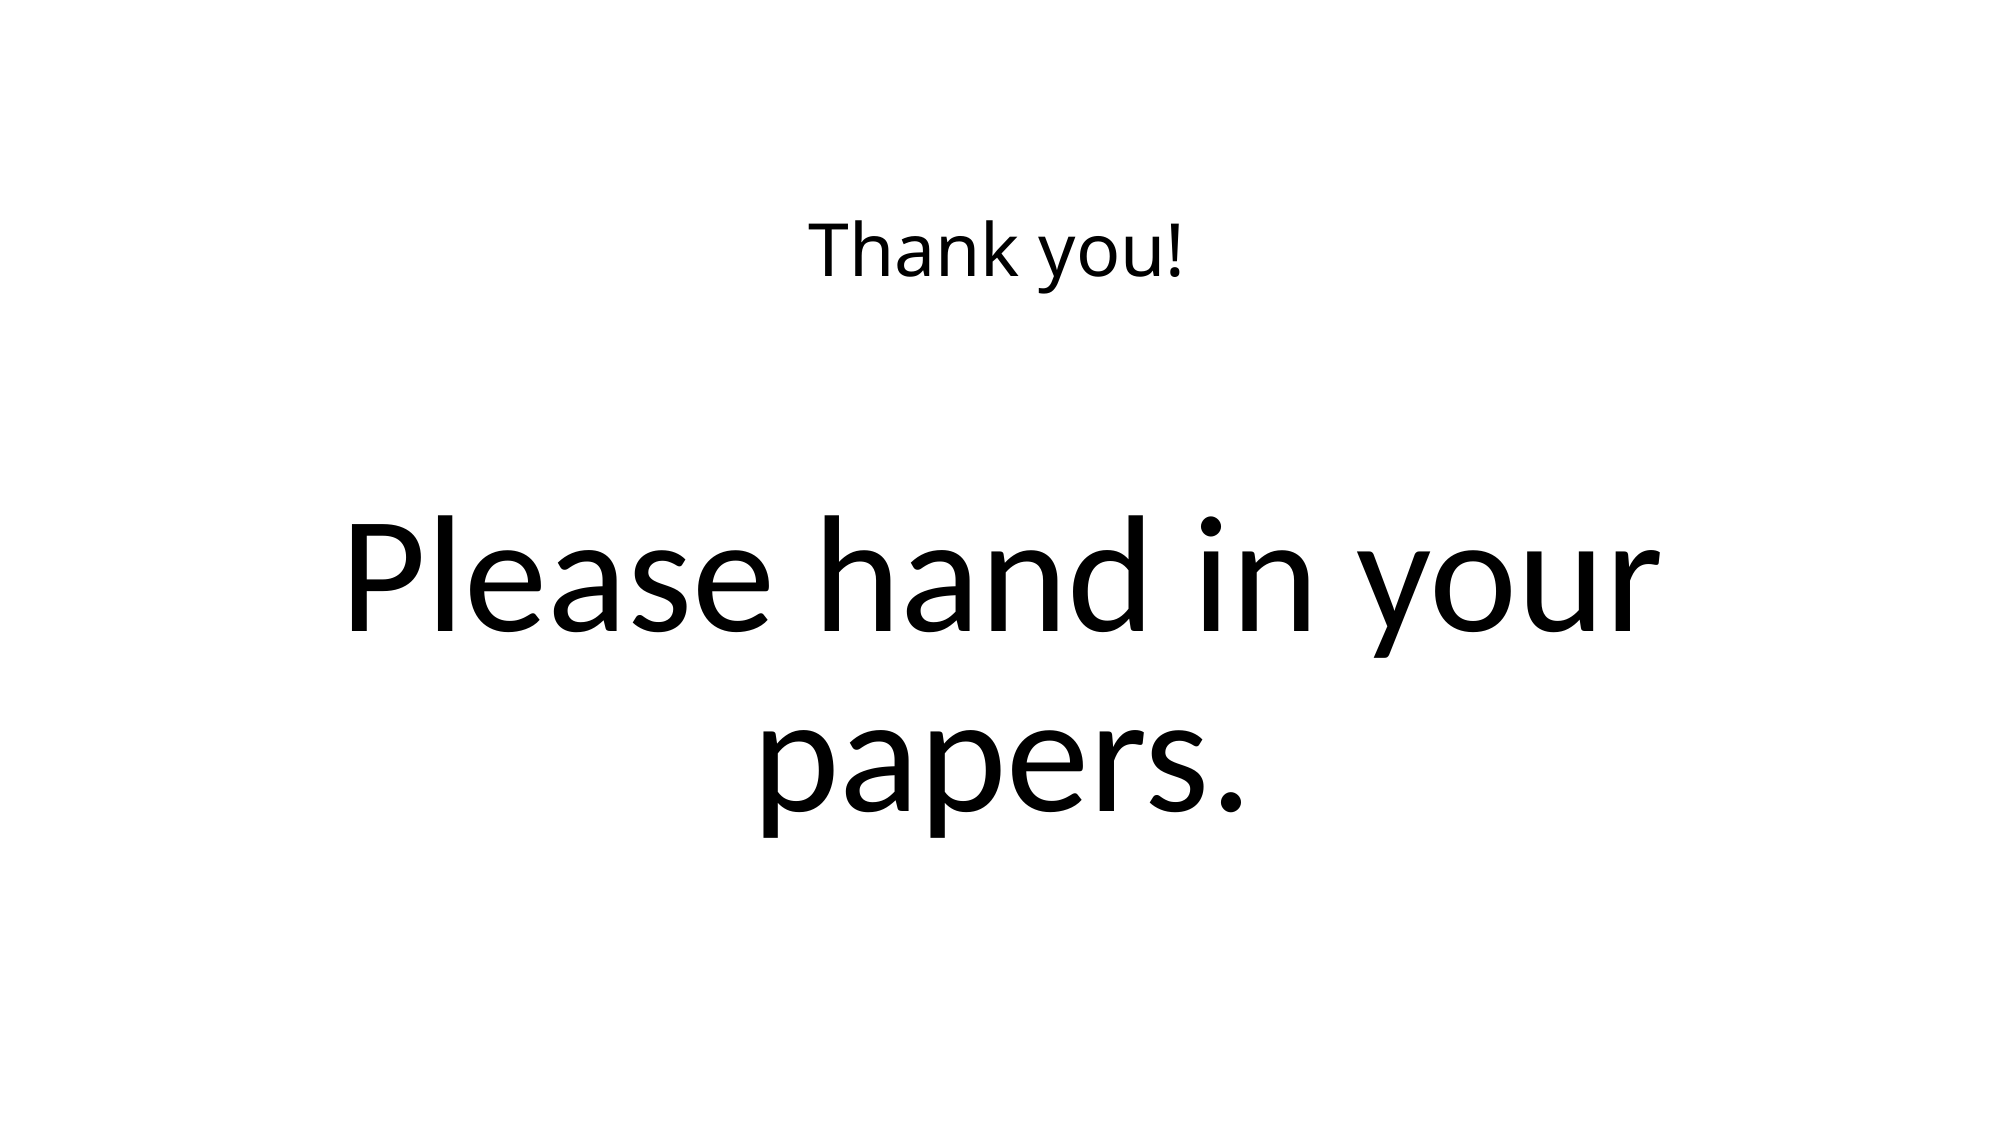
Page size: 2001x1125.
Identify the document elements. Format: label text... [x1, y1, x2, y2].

title Thank you! [102, 160, 1903, 349]
list Please hand in your papers. [102, 479, 1903, 993]
